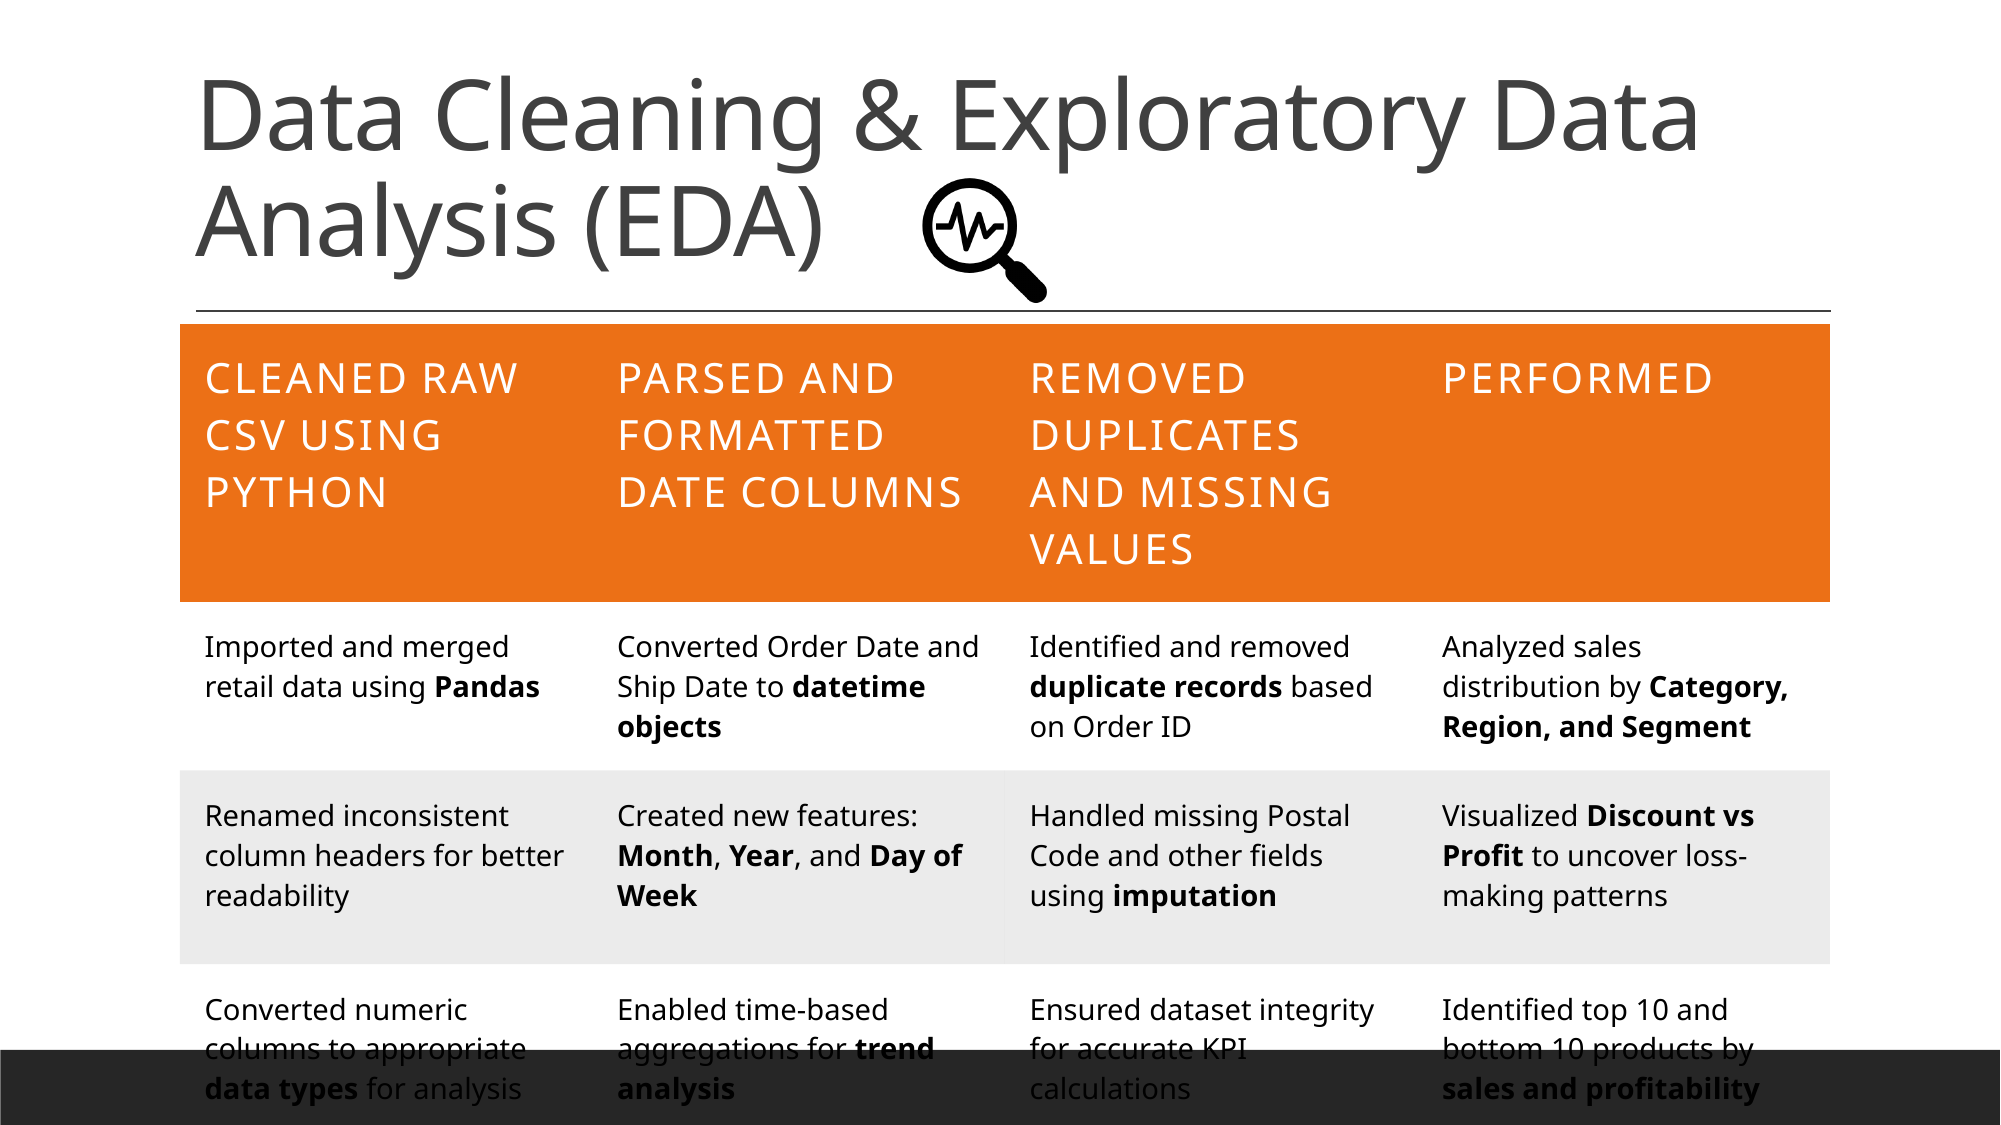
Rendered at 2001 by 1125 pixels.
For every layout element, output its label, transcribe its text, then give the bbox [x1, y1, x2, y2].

table_header Cleaned raw CSV using Python [180, 324, 592, 602]
table_cell Imported and merged retail data using Pandas [180, 602, 592, 770]
table_cell Created new features: Month, Year, and Day of Week [592, 770, 1005, 964]
table_cell Visualized Discount vs Profit to uncover loss-making patterns [1417, 770, 1830, 964]
table_cell Converted numeric columns to appropriate data types for analysis [180, 964, 592, 1125]
table_header Parsed and formatted date columns [592, 324, 1005, 602]
table_cell Identified top 10 and bottom 10 products by sales and profitability [1417, 964, 1830, 1125]
table_cell Handled missing Postal Code and other fields using imputation [1005, 770, 1417, 964]
table_cell Identified and removed duplicate records based on Order ID [1005, 602, 1417, 770]
picture [909, 165, 1061, 317]
table_cell Converted Order Date and Ship Date to datetime objects [592, 602, 1005, 770]
table_cell Enabled time-based aggregations for trend analysis [592, 964, 1005, 1125]
table_header Removed duplicates and missing values [1005, 324, 1417, 602]
table_cell Renamed inconsistent column headers for better readability [180, 770, 592, 964]
title Data Cleaning & Exploratory Data Analysis (EDA) [180, 47, 1830, 285]
table_cell Analyzed sales distribution by Category, Region, and Segment [1417, 602, 1830, 770]
table_cell Ensured dataset integrity for accurate KPI calculations [1005, 964, 1417, 1125]
table_header Performed [1417, 324, 1830, 602]
